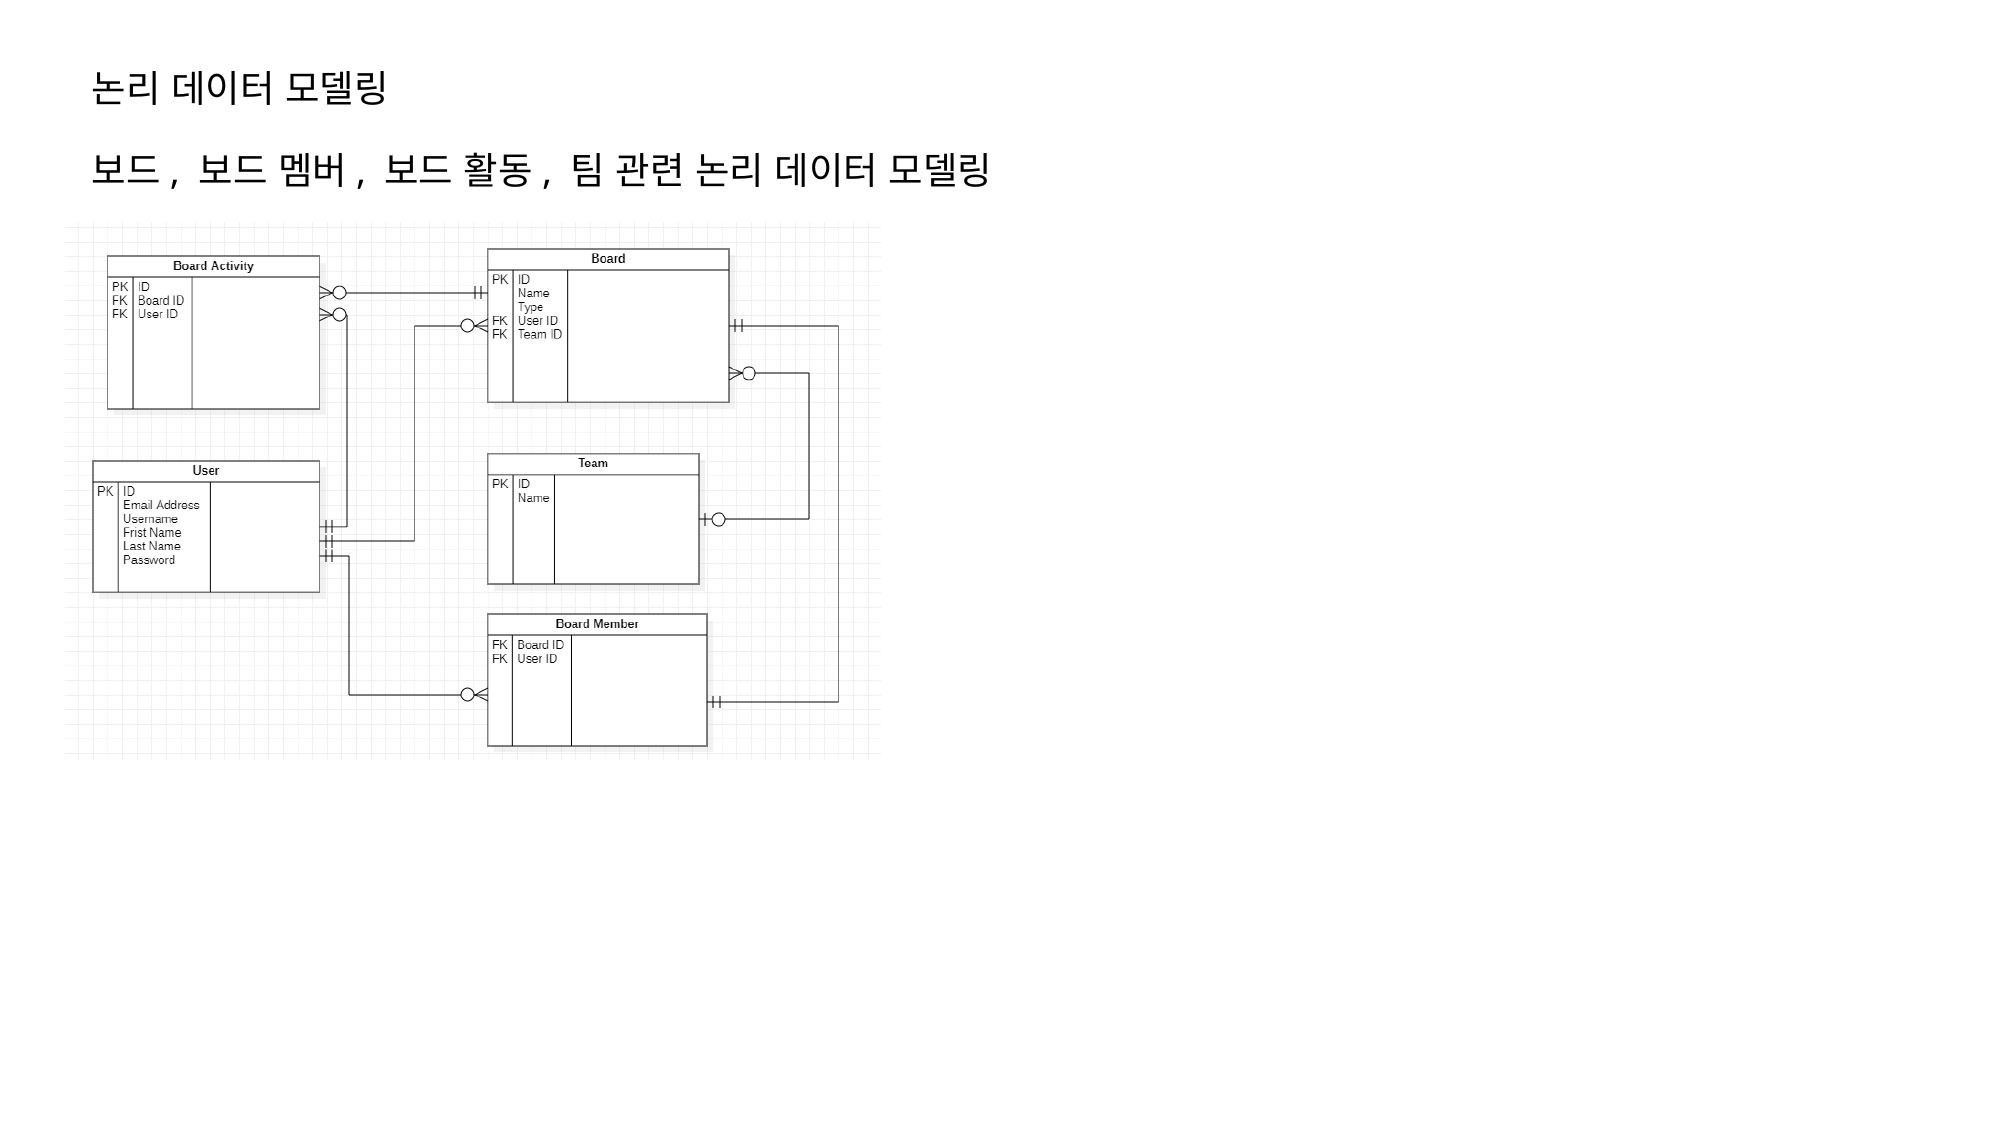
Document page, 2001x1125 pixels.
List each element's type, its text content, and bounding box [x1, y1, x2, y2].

text_box 논리 데이터 모델링 [77, 57, 567, 118]
picture [65, 222, 881, 760]
text_box 보드, 보드 멤버, 보드 활동, 팀 관련 논리 데이터 모델링 [77, 139, 1078, 200]
